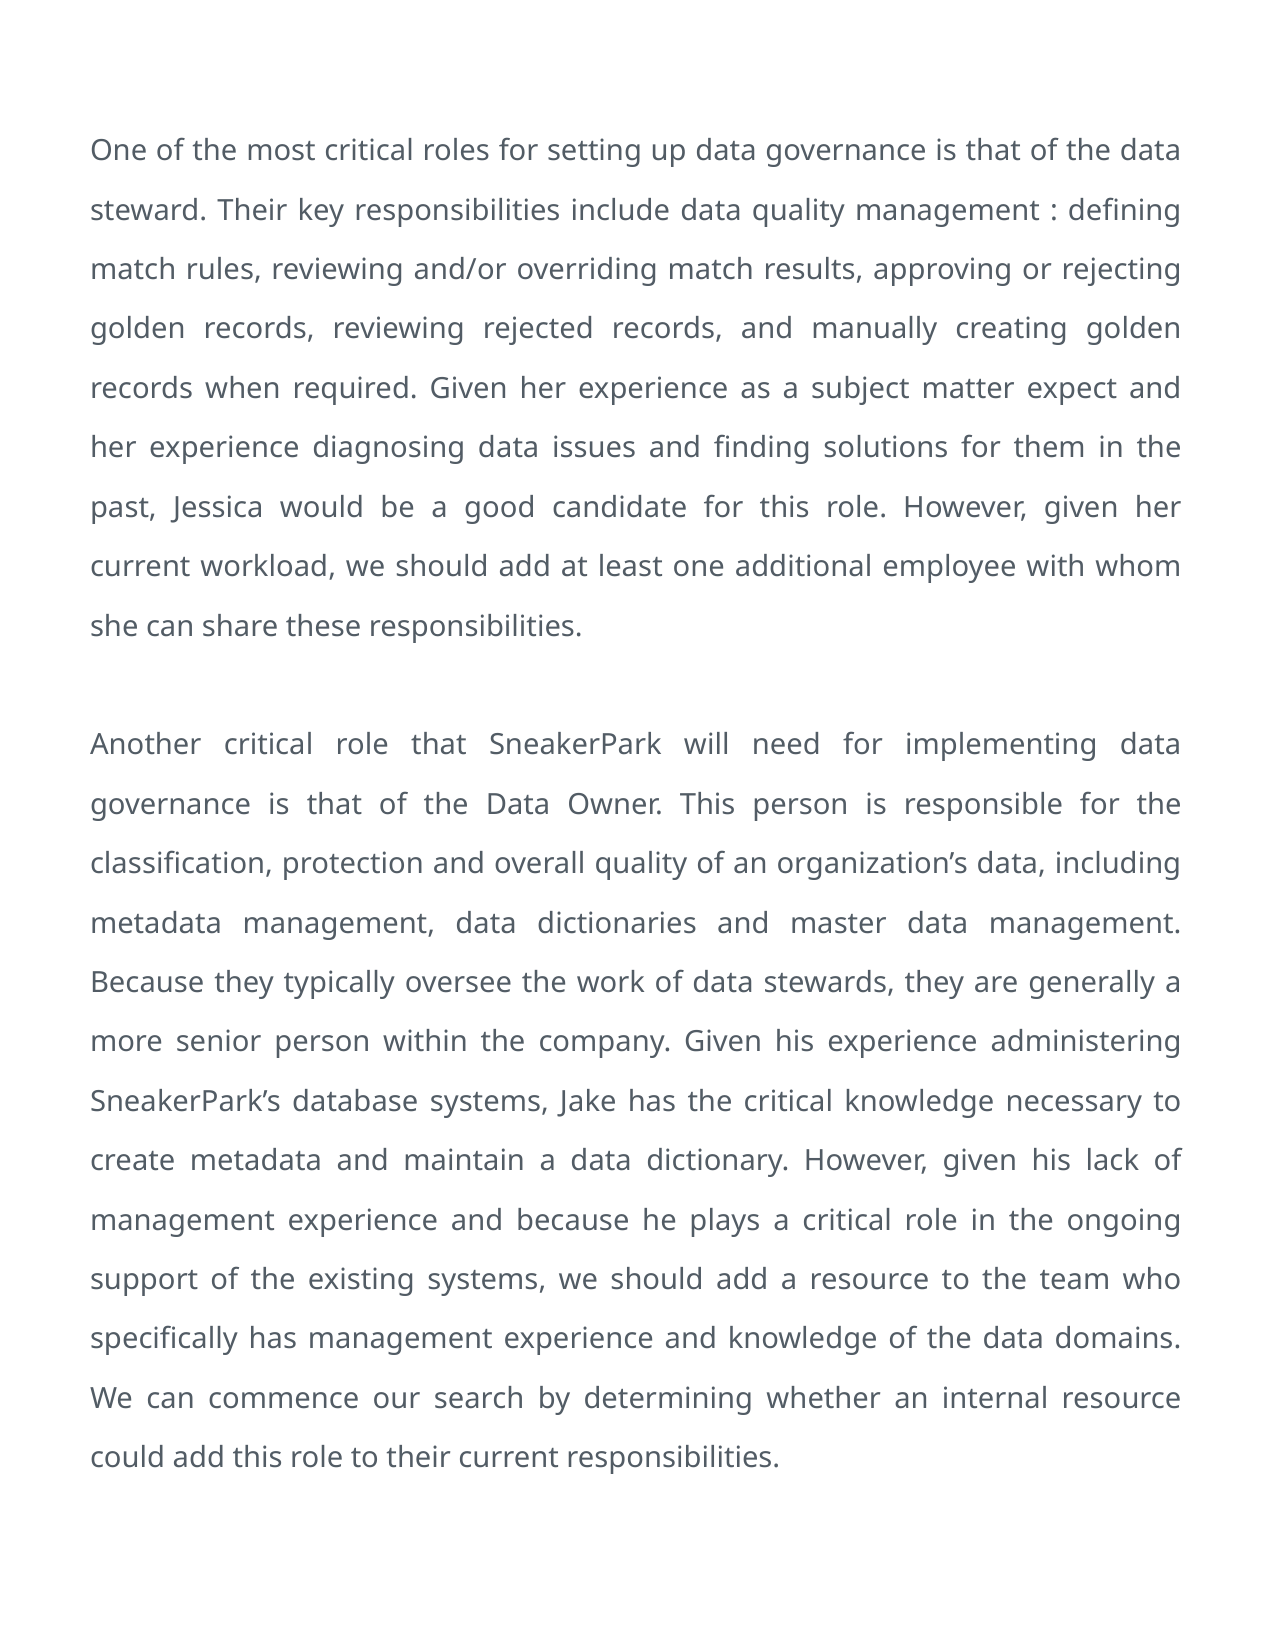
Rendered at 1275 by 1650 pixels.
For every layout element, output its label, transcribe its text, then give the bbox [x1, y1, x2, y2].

text_box One of the most critical roles for setting up data governance is that of the data steward. Their key responsibilities include data quality management : defining match rules, reviewing and/or overriding match results, approving or rejecting golden records, reviewing rejected records, and manually creating golden records when required. Given her experience as a subject matter expect and her experience diagnosing data issues and finding solutions for them in the past, Jessica would be a good candidate for this role. However, given her current workload, we should add at least one additional employee with whom she can share these responsibilities. Another critical role that SneakerPark will need for implementing data governance is that of the Data Owner. This person is responsible for the classification, protection and overall quality of an organization’s data, including metadata management, data dictionaries and master data management. Because they typically oversee the work of data stewards, they are generally a more senior person within the company. Given his experience administering SneakerPark’s database systems, Jake has the critical knowledge necessary to create metadata and maintain a data dictionary. However, given his lack of management experience and because he plays a critical role in the ongoing support of the existing systems, we should add a resource to the team who specifically has management experience and knowledge of the data domains. We can commence our search by determining whether an internal resource could add this role to their current responsibilities. [74, 92, 1198, 282]
